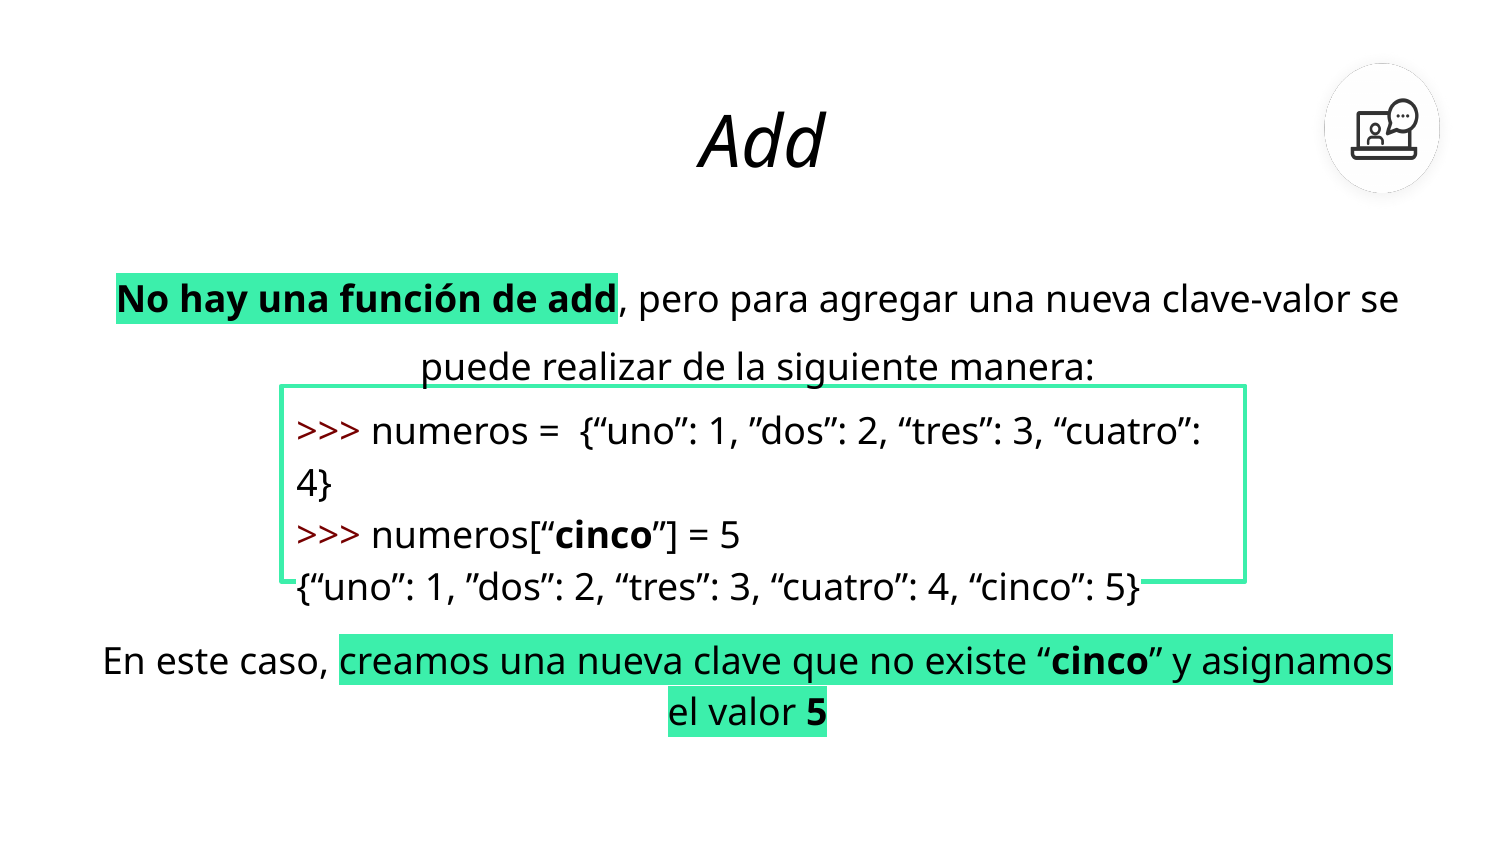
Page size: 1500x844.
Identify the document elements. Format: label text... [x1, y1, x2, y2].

picture [1309, 47, 1455, 209]
text_box No hay una función de add, pero para agregar una nueva clave-valor se puede realizar de la siguiente manera: [49, 237, 1467, 403]
text_box En este caso, creamos una nueva clave que no existe “cinco” y asignamos el valor 5 [80, 614, 1415, 749]
text_box Add [309, 57, 1217, 220]
text_box >>> numeros = {“uno”: 1, ”dos”: 2, “tres”: 3, “cuatro”: 4} >>> numeros[“cinco”] = 5 {“uno”: 1, ”dos”: 2, “tres”: 3, “cuatro”: 4, “cinco”: 5} [281, 403, 1246, 582]
